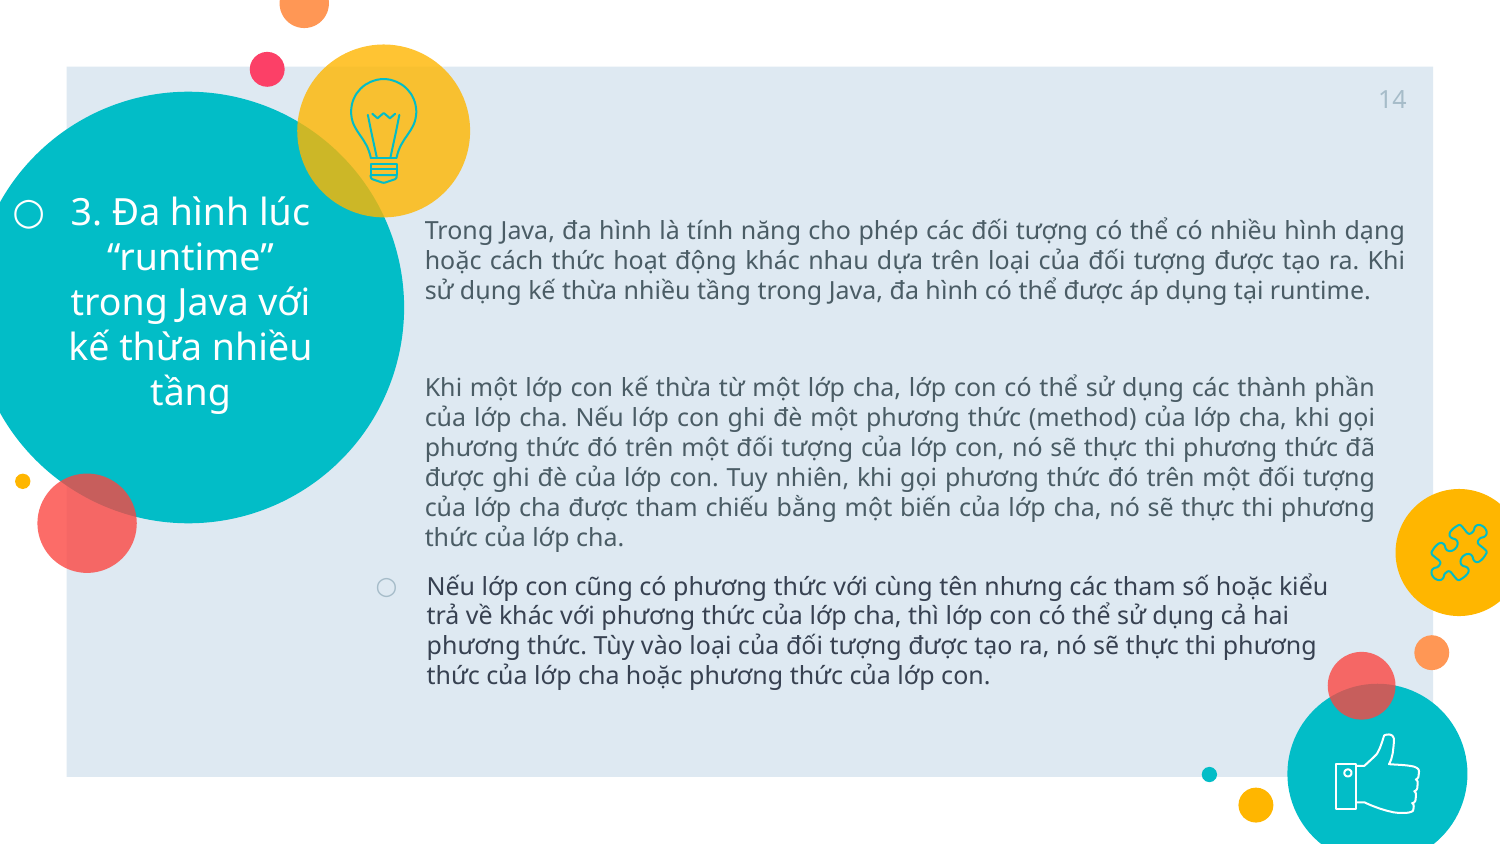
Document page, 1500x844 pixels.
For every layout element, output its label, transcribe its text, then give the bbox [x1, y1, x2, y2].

slide_number 14 [1331, 68, 1422, 134]
list Trong Java, đa hình là tính năng cho phép các đối tượng có thể có nhiều hình dạng hoặc cách thức hoạt động khác nhau dựa trên loại của đối tượng được tạo ra. Khi sử dụng kế thừa nhiều tầng trong Java, đa hình có thể được áp dụng tại runtime. [409, 199, 1422, 384]
list Nếu lớp con cũng có phương thức với cùng tên nhưng các tham số hoặc kiểu trả về khác với phương thức của lớp cha, thì lớp con có thể sử dụng cả hai phương thức. Tùy vào loại của đối tượng được tạo ra, nó sẽ thực thi phương thức của lớp cha hoặc phương thức của lớp con. [336, 555, 1361, 734]
title 3. Đa hình lúc “runtime” trong Java với kế thừa nhiều tầng [0, 84, 329, 516]
list Khi một lớp con kế thừa từ một lớp cha, lớp con có thể sử dụng các thành phần của lớp cha. Nếu lớp con ghi đè một phương thức (method) của lớp cha, khi gọi phương thức đó trên một đối tượng của lớp con, nó sẽ thực thi phương thức đã được ghi đè của lớp con. Tuy nhiên, khi gọi phương thức đó trên một đối tượng của lớp cha được tham chiếu bằng một biến của lớp cha, nó sẽ thực thi phương thức của lớp cha. [409, 356, 1392, 596]
